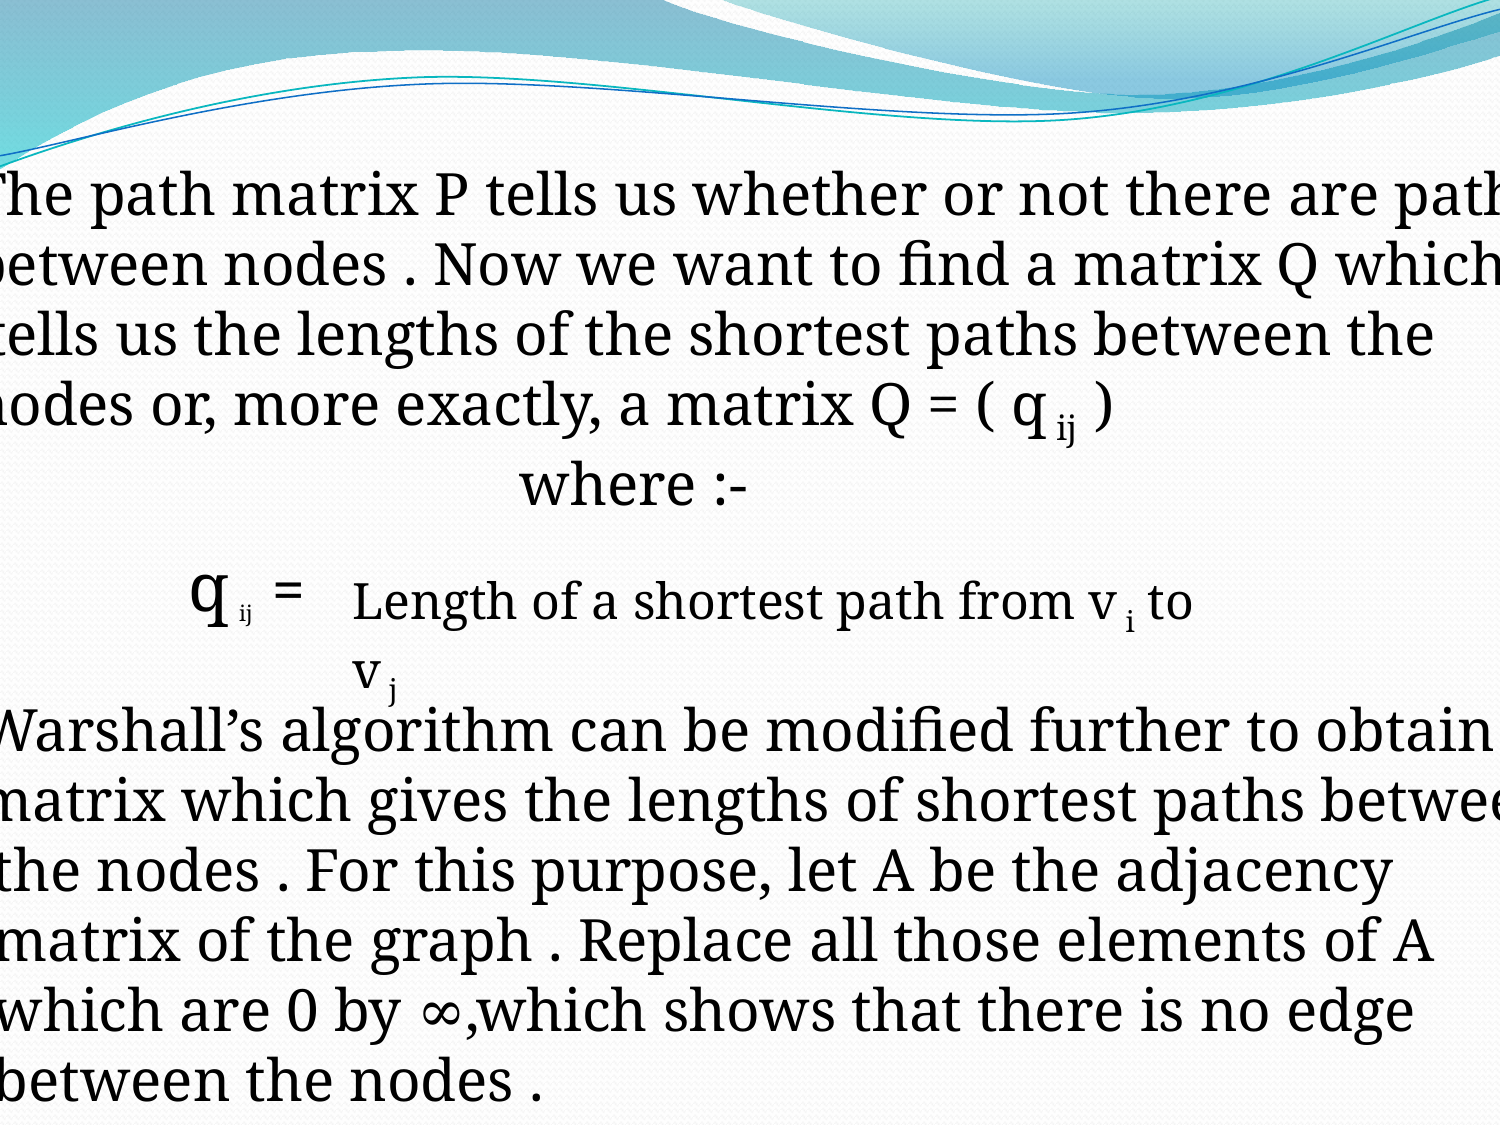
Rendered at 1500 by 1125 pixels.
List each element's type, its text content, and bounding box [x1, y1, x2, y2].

text_box q ij = [173, 537, 320, 644]
text_box The path matrix P tells us whether or not there are paths between nodes . Now we want to find a matrix Q which tells us the lengths of the shortest paths between the nodes or, more exactly, a matrix Q = ( q ij ) where :- [0, 149, 1500, 525]
text_box Warshall’s algorithm can be modified further to obtain a matrix which gives the lengths of shortest paths between the nodes . For this purpose, let A be the adjacency matrix of the graph . Replace all those elements of A which are 0 by ∞,which shows that there is no edge between the nodes . [0, 685, 1500, 1121]
text_box Length of a shortest path from v i to v j [337, 562, 1250, 685]
